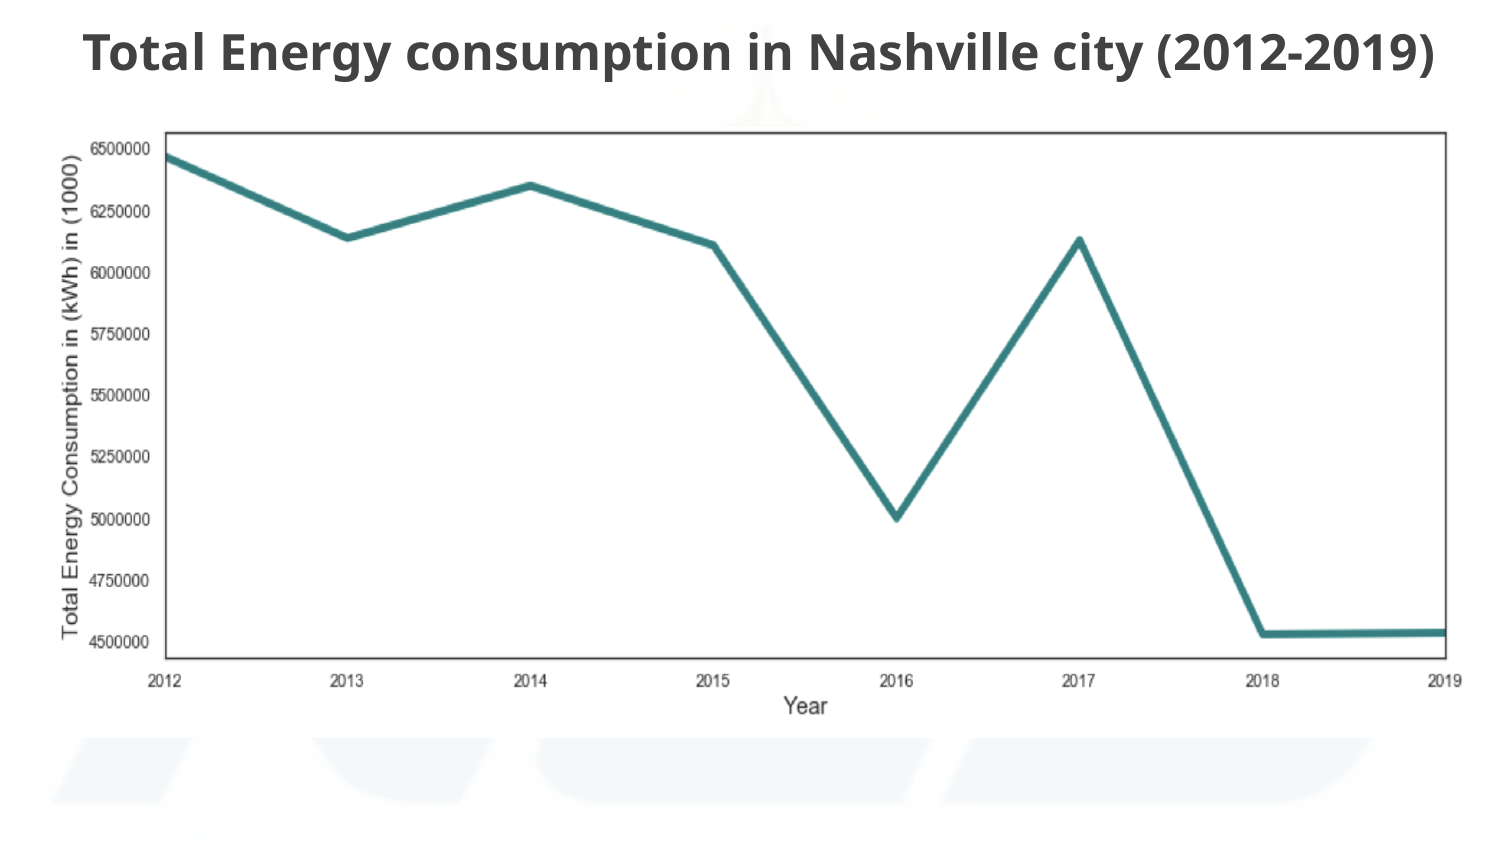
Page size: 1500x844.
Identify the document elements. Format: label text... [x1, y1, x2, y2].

picture [24, 126, 1476, 739]
title Total Energy consumption in Nashville city (2012-2019) [45, 5, 1474, 126]
